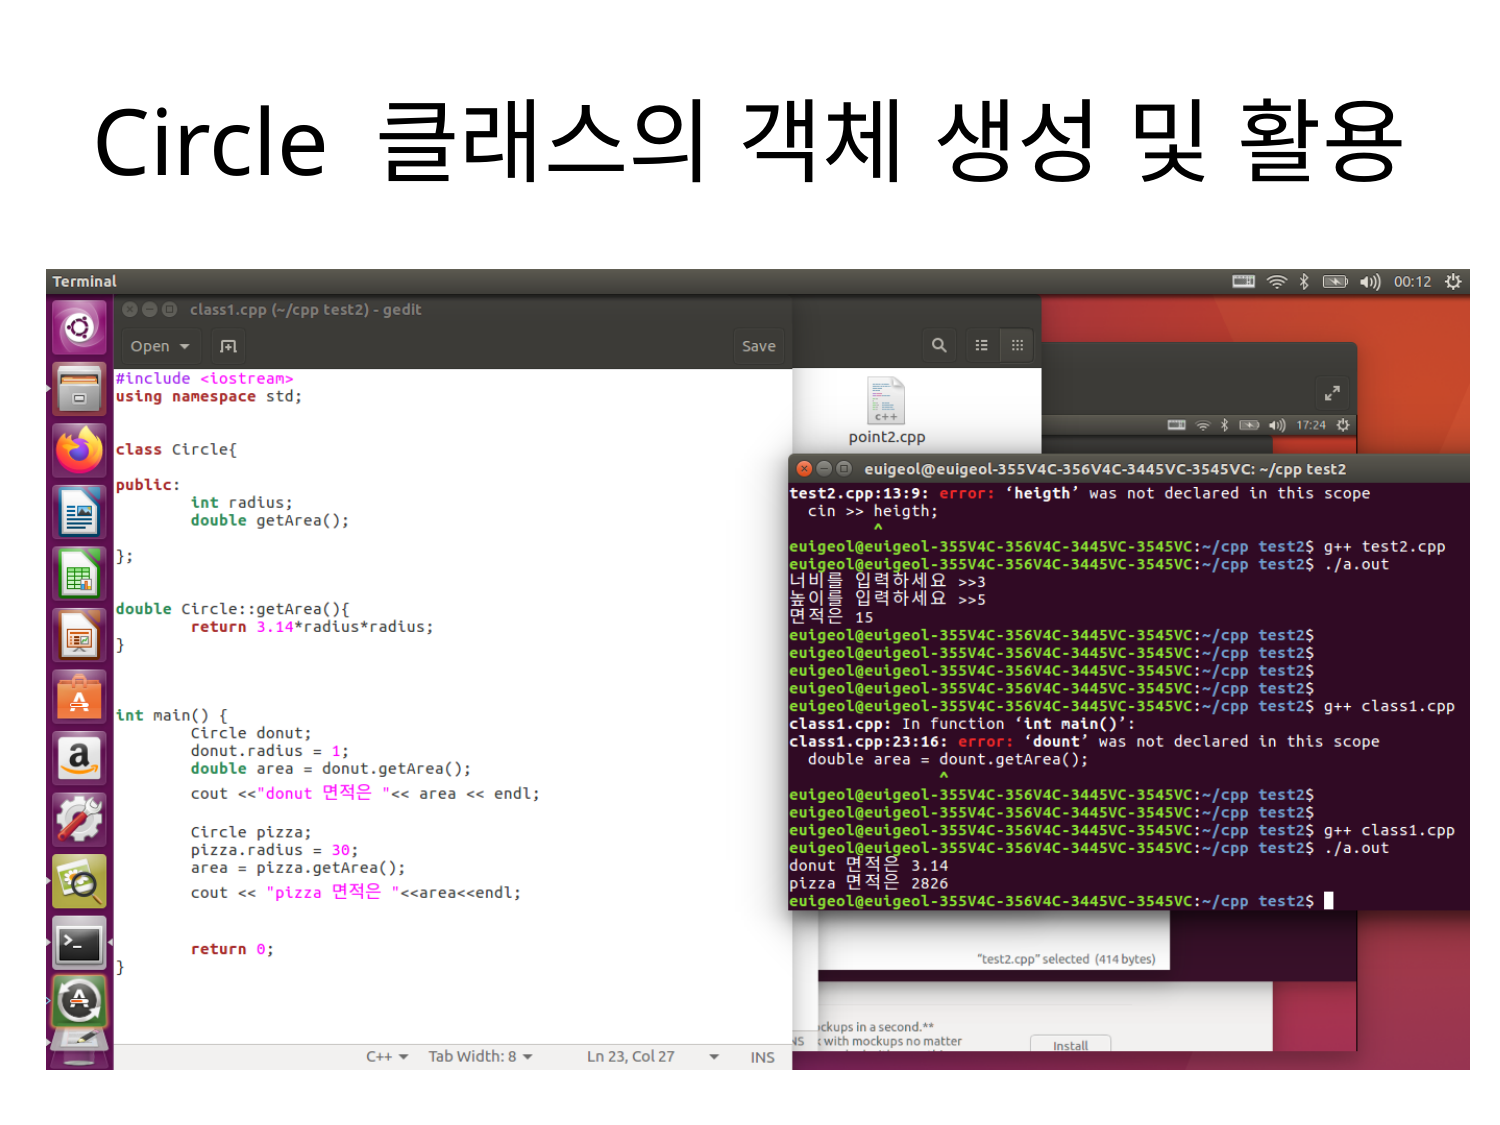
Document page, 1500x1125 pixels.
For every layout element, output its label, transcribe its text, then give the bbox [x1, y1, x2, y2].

picture [46, 269, 1471, 1070]
title Circle 클래스의 객체 생성 및 활용 [75, 45, 1425, 233]
